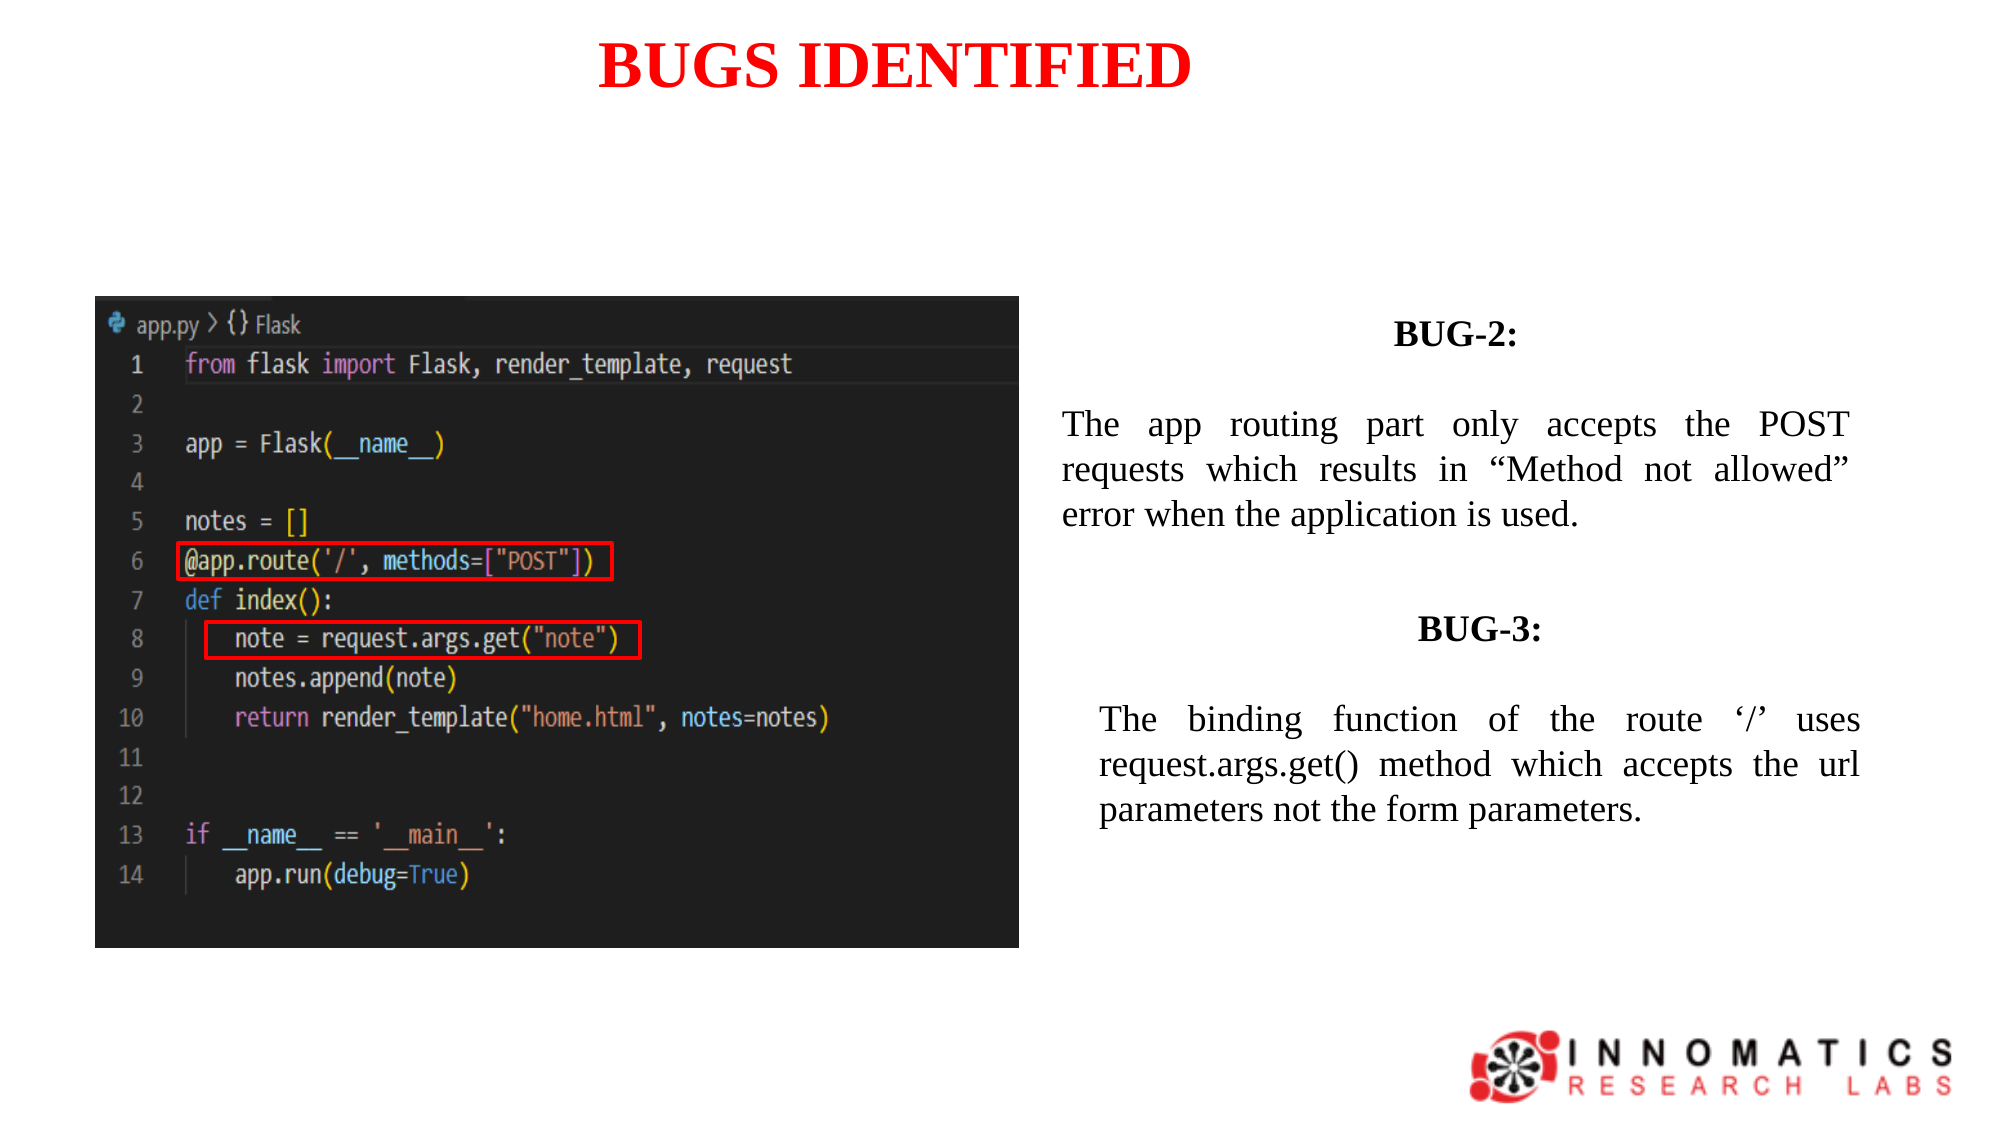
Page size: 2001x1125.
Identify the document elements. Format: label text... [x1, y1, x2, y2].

title BUGS IDENTIFIED [34, 3, 1760, 129]
picture [94, 295, 1019, 949]
picture [1445, 1014, 1975, 1125]
text_box BUG-2: The app routing part only accepts the POST requests which results in “Method not allowed” error when the application is used. [1047, 301, 1866, 542]
text_box BUG-3: The binding function of the route ‘/’ uses request.args.get() method which accepts the url parameters not the form parameters. [1084, 596, 1877, 837]
